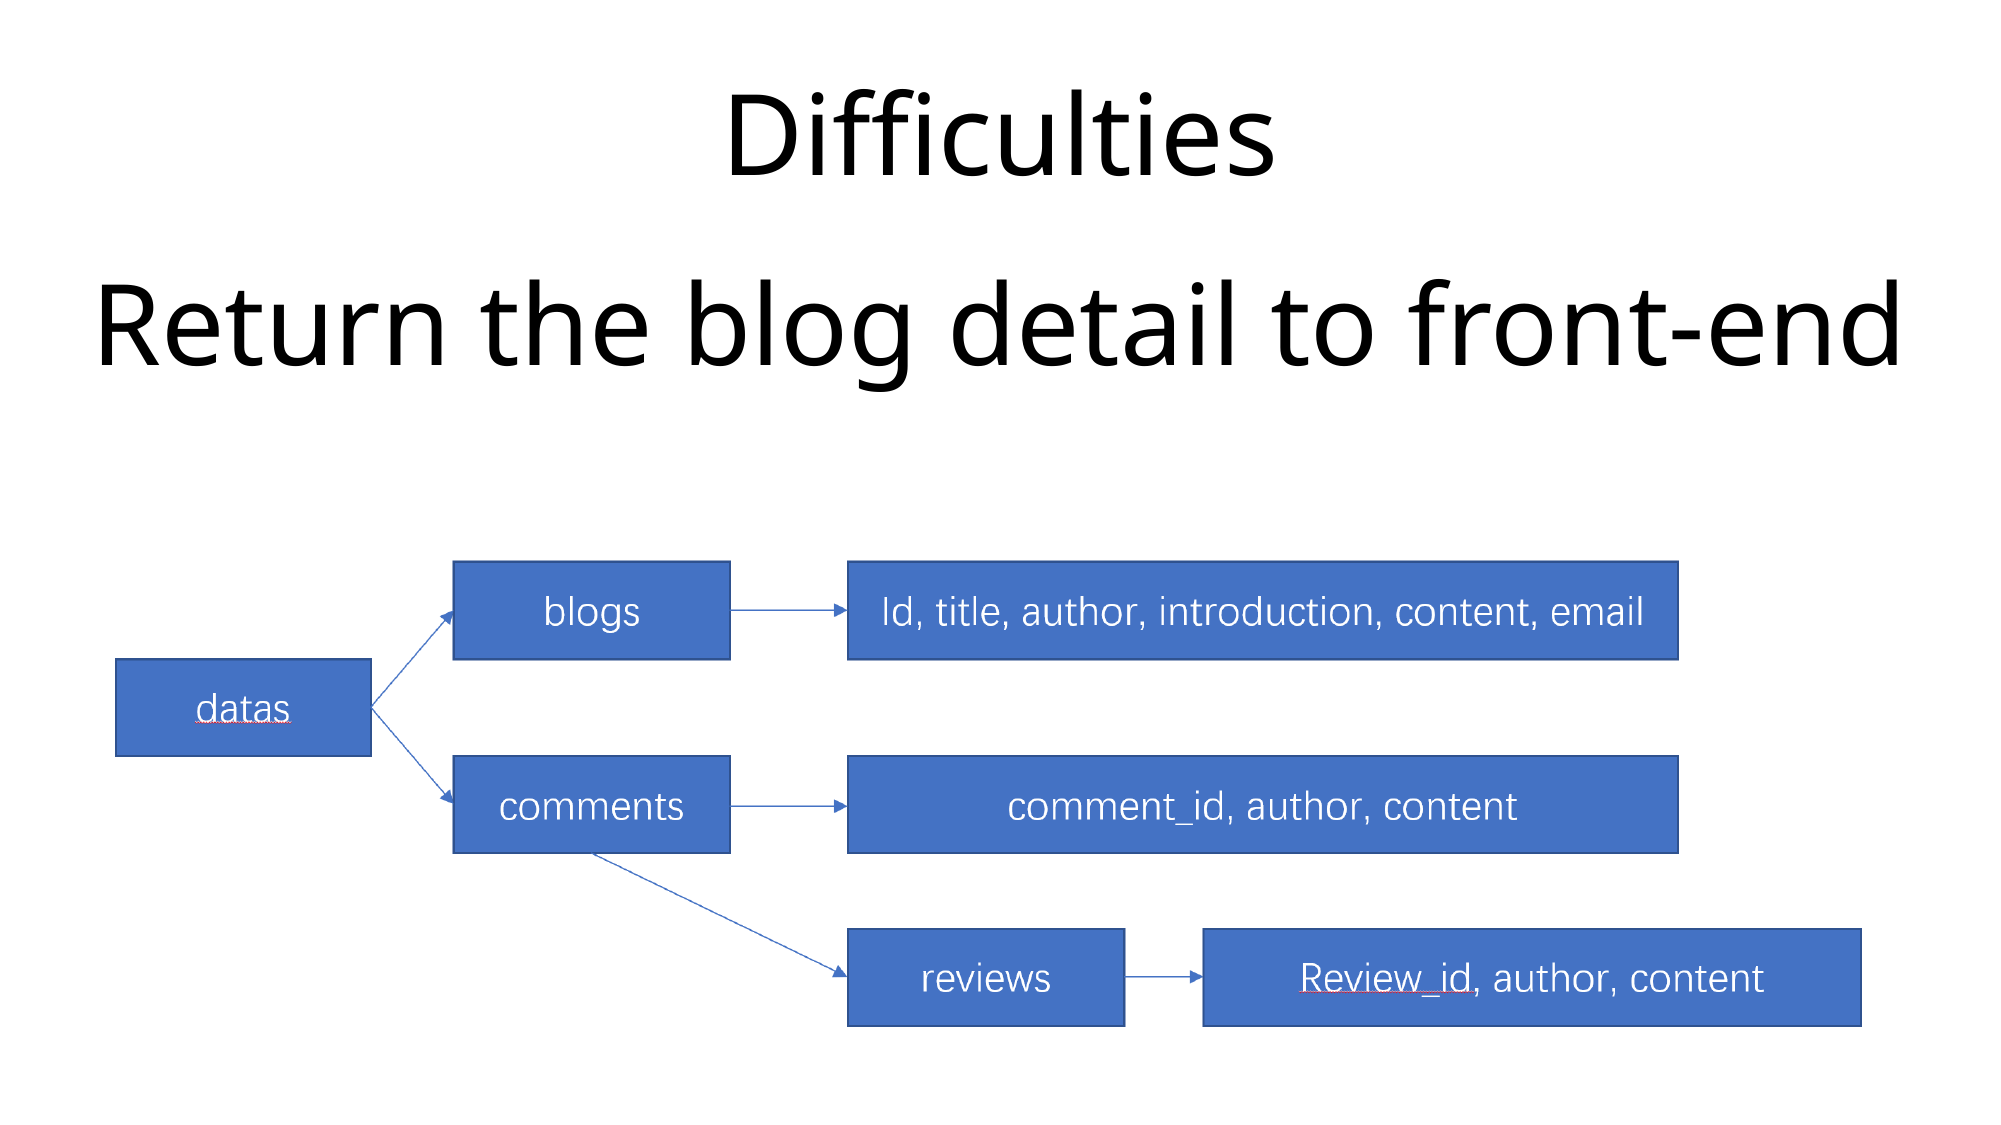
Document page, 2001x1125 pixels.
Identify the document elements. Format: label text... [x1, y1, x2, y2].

text_box Return the blog detail to front-end [76, 245, 1924, 396]
text_box Difficulties [706, 55, 1294, 206]
picture [50, 522, 1950, 1084]
